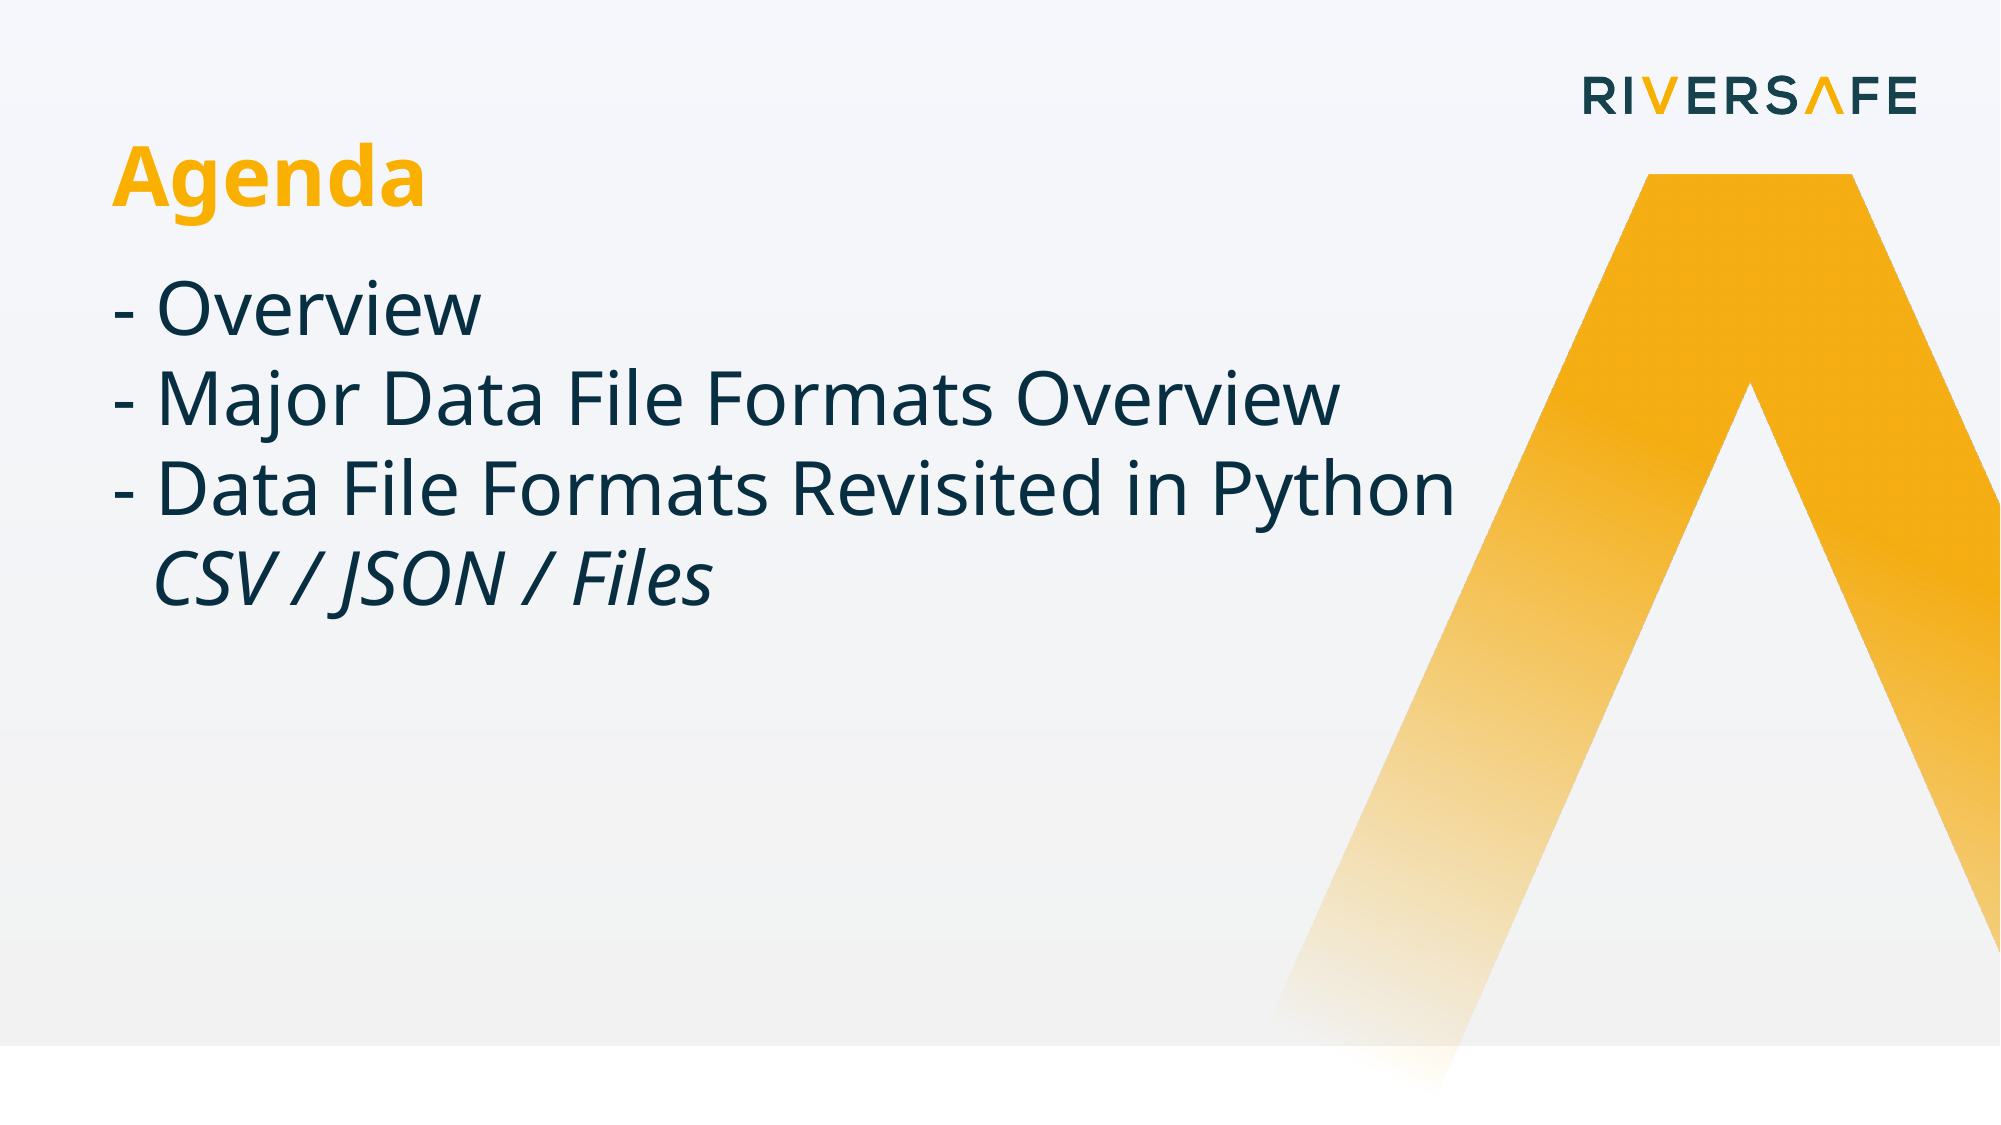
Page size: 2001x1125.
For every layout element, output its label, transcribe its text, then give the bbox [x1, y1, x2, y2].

text_box - Overview - Major Data File Formats Overview - Data File Formats Revisited in Python CSV / JSON / Files [97, 252, 1701, 382]
picture [1206, 174, 2001, 1125]
picture [1584, 75, 1916, 115]
text_box Agenda [97, 126, 1497, 207]
